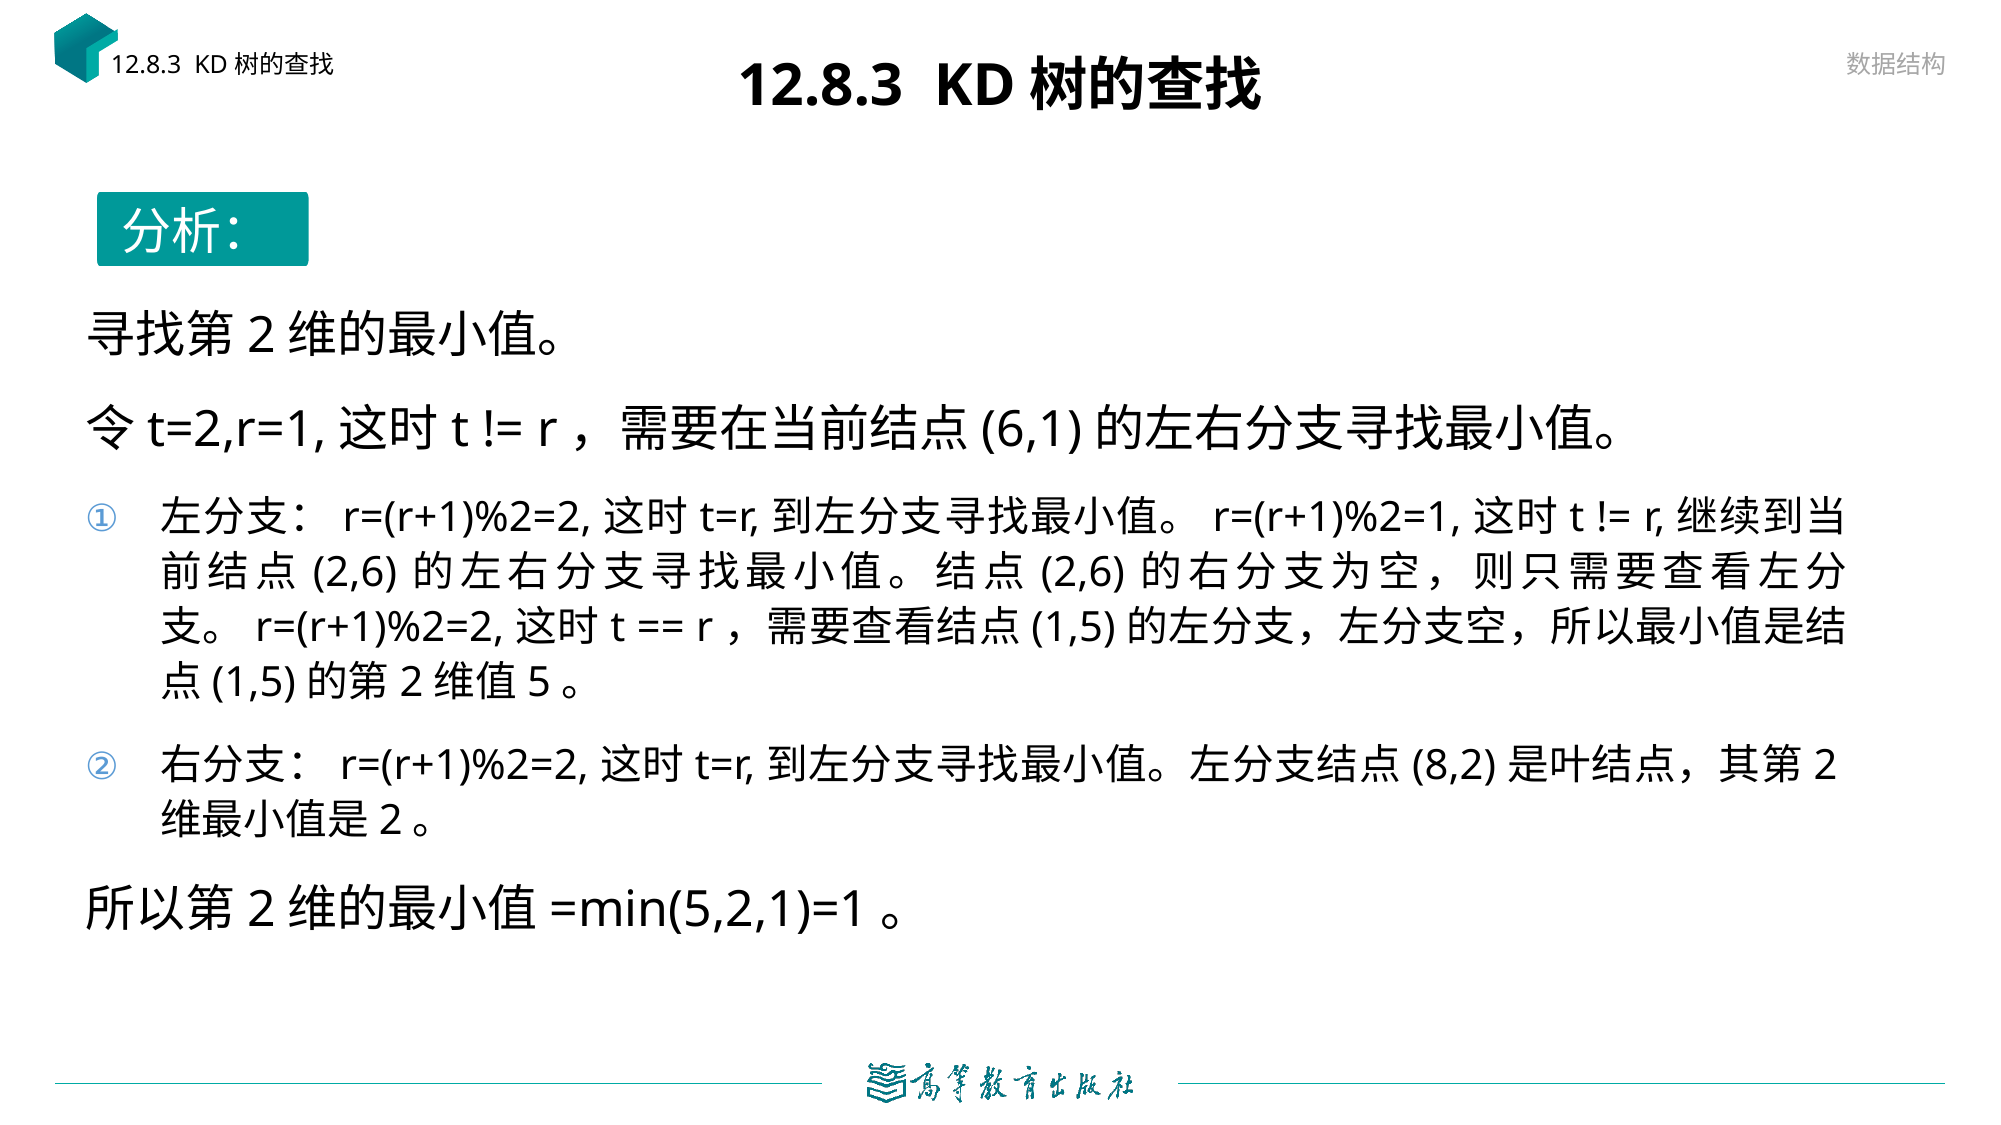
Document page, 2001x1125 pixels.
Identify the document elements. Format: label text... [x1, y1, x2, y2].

list 数据结构 [1115, 32, 1962, 86]
title 12.8.3 KD树的查找 [137, 44, 1863, 130]
text_box 寻找第2维的最小值。 令t=2,r=1,这时t != r，需要在当前结点(6,1)的左右分支寻找最小值。 左分支：r=(r+1)%2=2,这时t=r,到左分支寻找最小值。r=(r+1)%2=1,这时t != r,继续到当前结点(2,6)的左右分支寻找最小值。结点(2,6)的右分支为空，则只需要查看左分支。r=(r+1)%2=2,这时t == r，需要查看结点(1,5)的左分支，左分支空，所以最小值是结点(1,5)的第2维值5。 右分支：r=(r+1)%2=2,这时t=r,到左分支寻找最小值。左分支结点(8,2)是叶结点，其第2维最小值是2。 所以第2维的最小值=min(5,2,1)=1。 [70, 288, 1863, 1030]
subtitle 12.8.3 KD树的查找 [95, 44, 894, 99]
text_box 分析： [94, 189, 311, 269]
picture [867, 1063, 1133, 1103]
